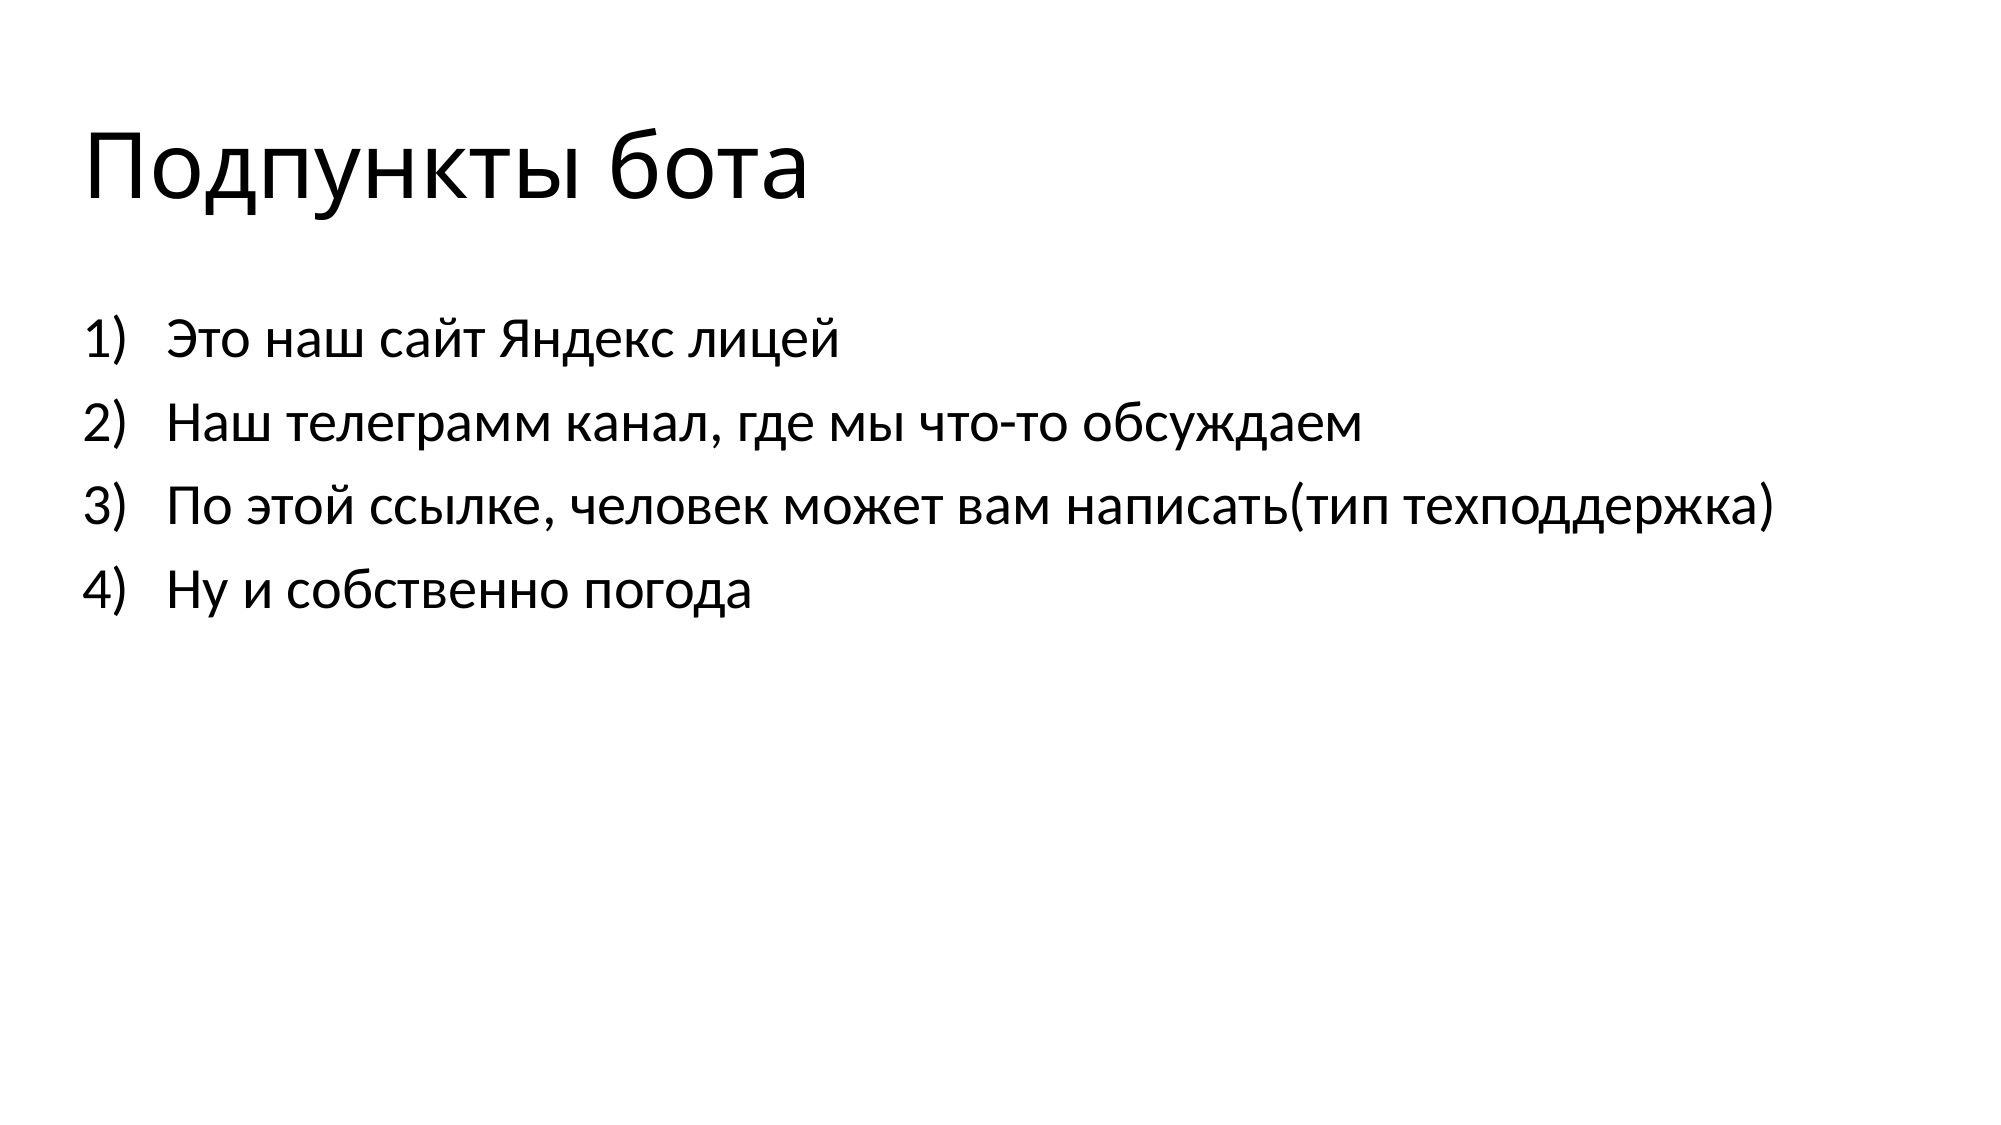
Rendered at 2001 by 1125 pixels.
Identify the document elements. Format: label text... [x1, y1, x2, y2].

title Подпункты бота [67, 59, 1863, 278]
list Это наш сайт Яндекс лицей Наш телеграмм канал, где мы что-то обсуждаем По этой ссылке, человек может вам написать(тип техподдержка) Ну и собственно погода [67, 299, 1863, 1014]
